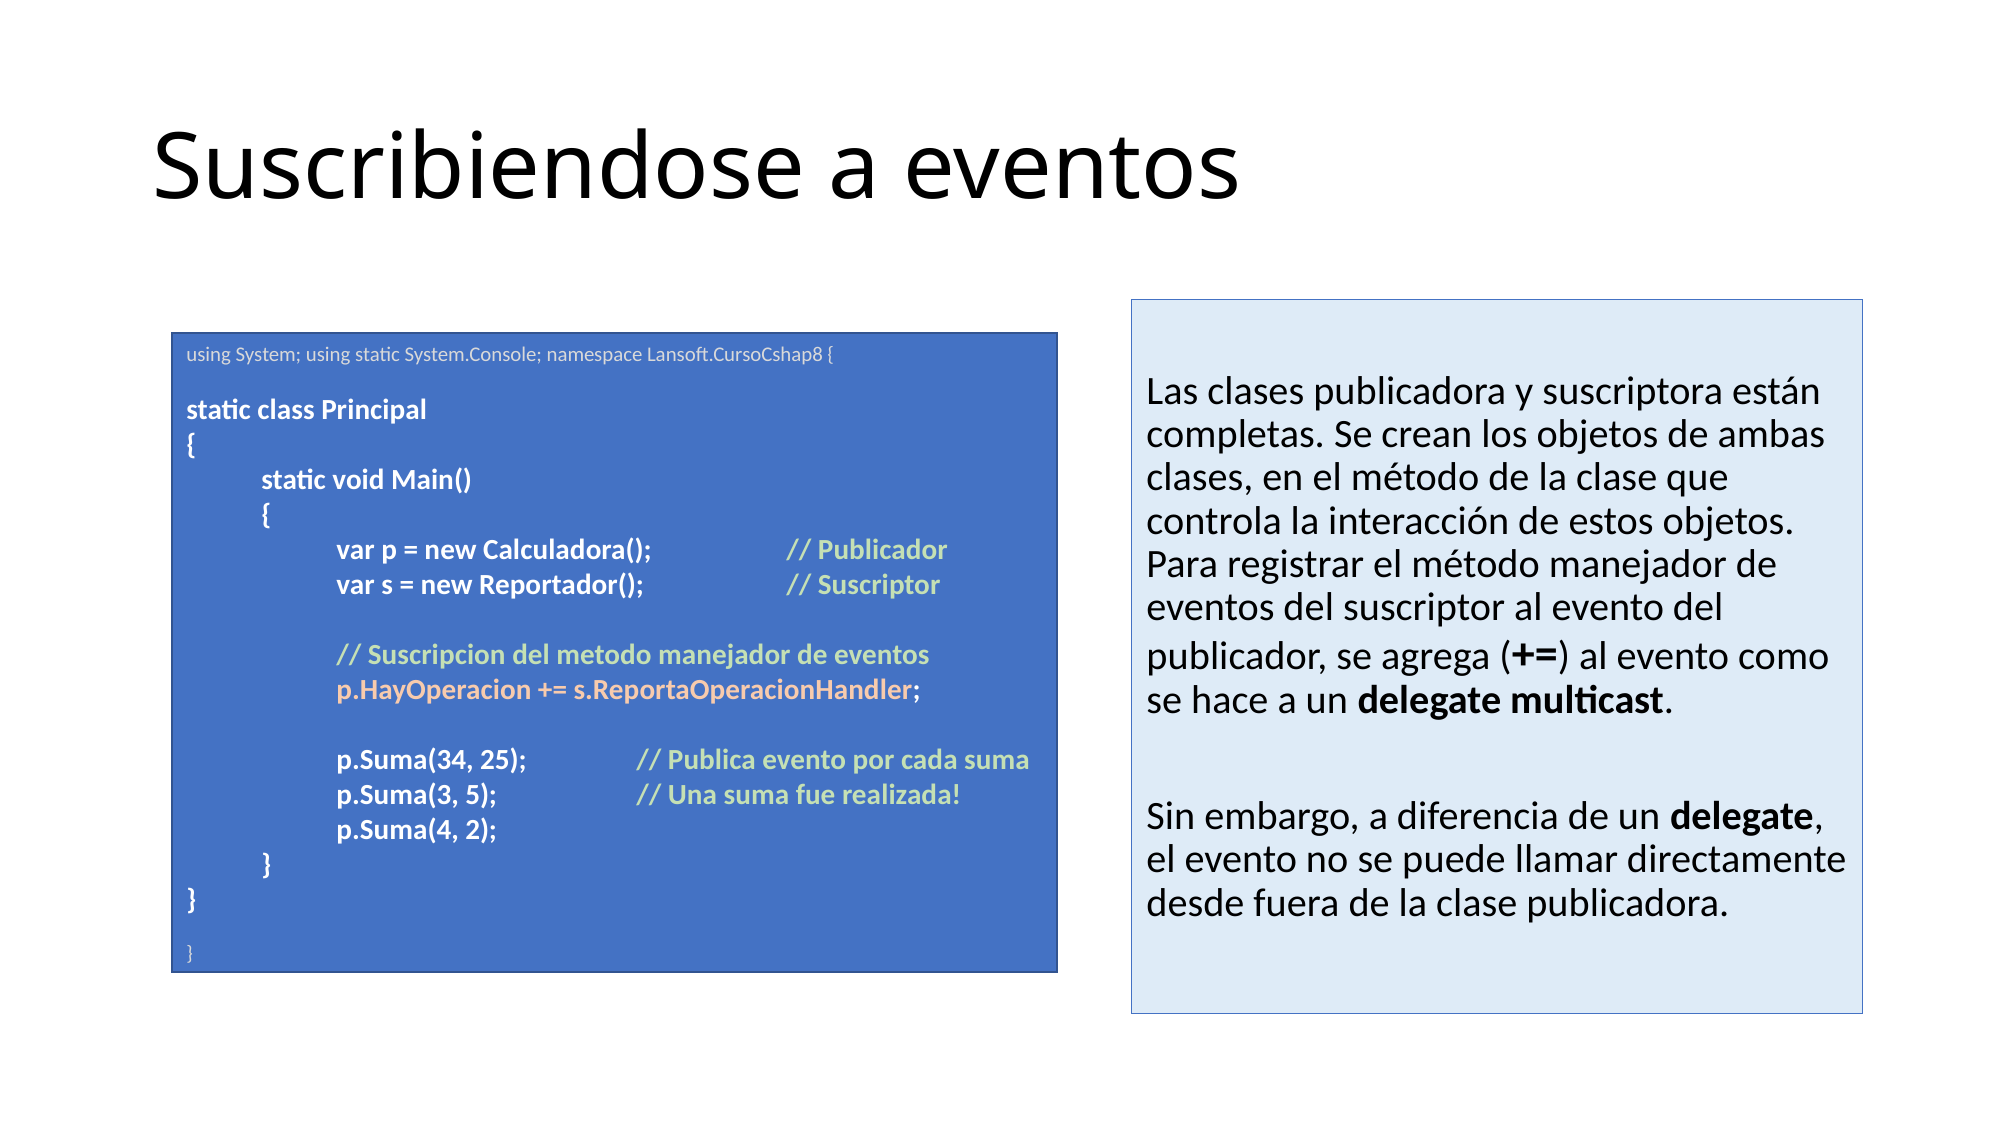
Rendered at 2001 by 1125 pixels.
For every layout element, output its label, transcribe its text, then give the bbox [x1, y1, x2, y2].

text_box using System; using static System.Console; namespace Lansoft.CursoCshap8 { static class Principal { static void Main() { var p = new Calculadora(); // Publicador var s = new Reportador(); // Suscriptor // Suscripcion del metodo manejador de eventos p.HayOperacion += s.ReportaOperacionHandler; p.Suma(34, 25); // Publica evento por cada suma p.Suma(3, 5); // Una suma fue realizada! p.Suma(4, 2); } } } [171, 332, 1058, 973]
title Suscribiendose a eventos [137, 59, 1863, 278]
list Las clases publicadora y suscriptora están completas. Se crean los objetos de ambas clases, en el método de la clase que controla la interacción de estos objetos. Para registrar el método manejador de eventos del suscriptor al evento del publicador, se agrega (+=) al evento como se hace a un delegate multicast. Sin embargo, a diferencia de un delegate, el evento no se puede llamar directamente desde fuera de la clase publicadora. [1131, 299, 1863, 1014]
